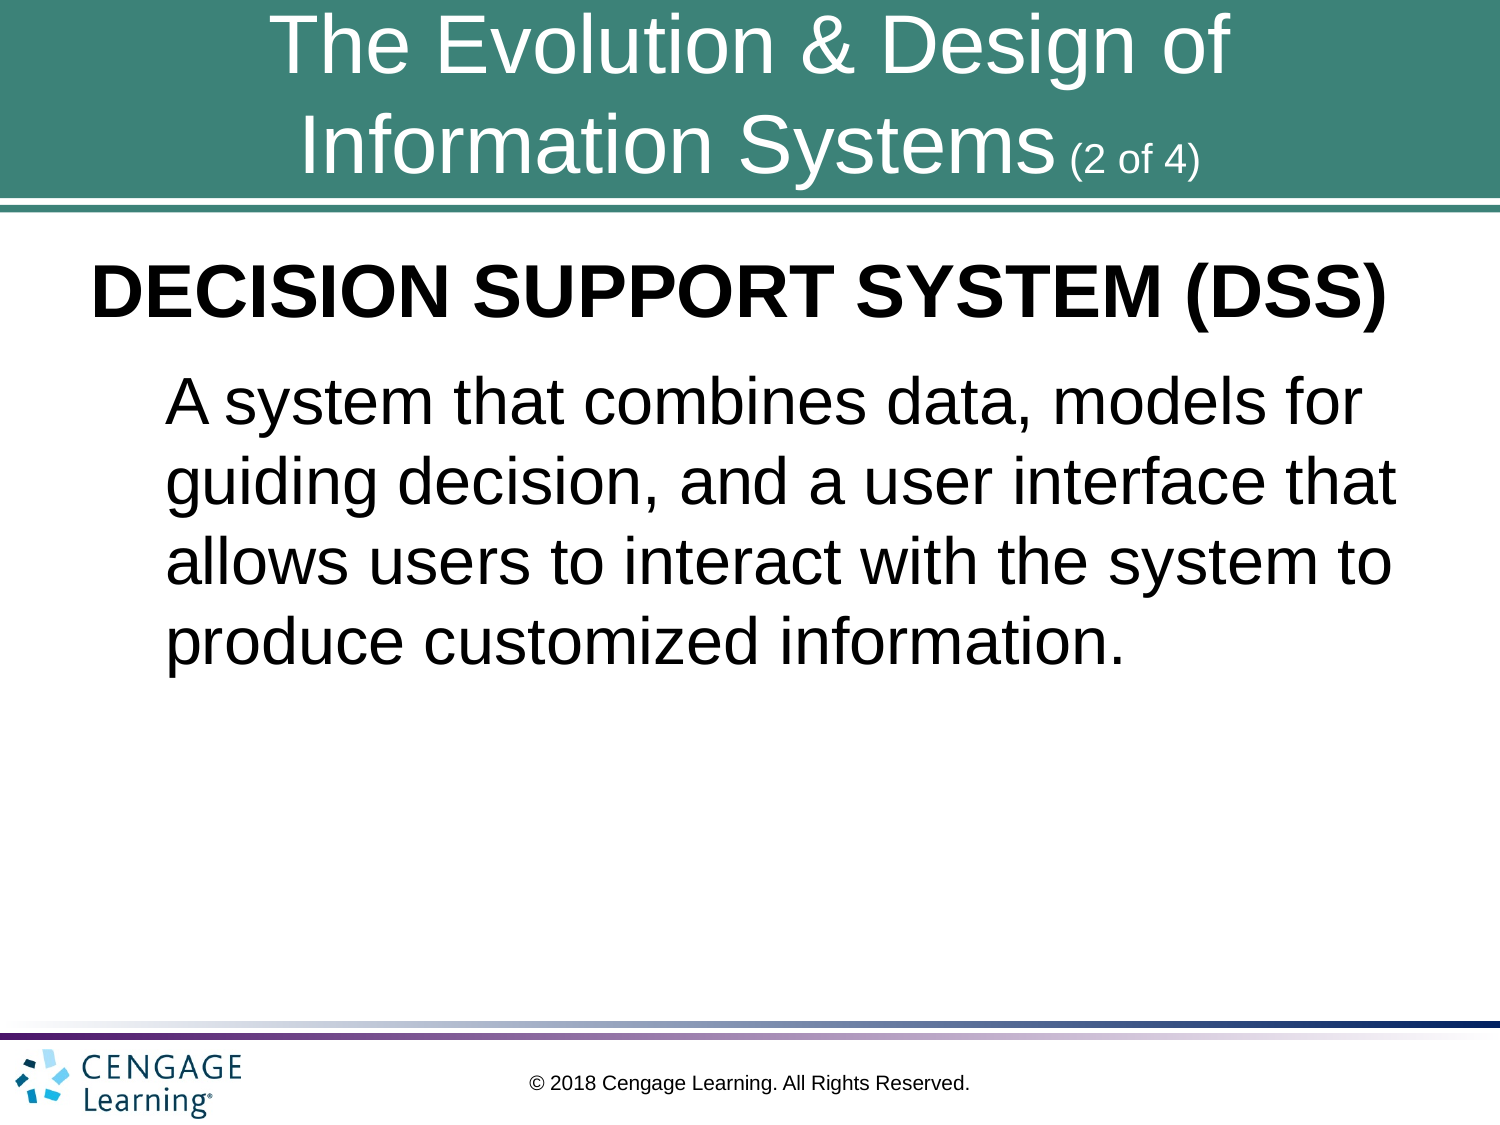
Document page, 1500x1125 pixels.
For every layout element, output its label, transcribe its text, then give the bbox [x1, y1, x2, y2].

picture [15, 1049, 241, 1119]
title The Evolution & Design of Information Systems (2 of 4) [37, 0, 1463, 181]
list DECISION SUPPORT SYSTEM (DSS) A system that combines data, models for guiding decision, and a user interface that allows users to interact with the system to produce customized information. [74, 234, 1426, 1001]
